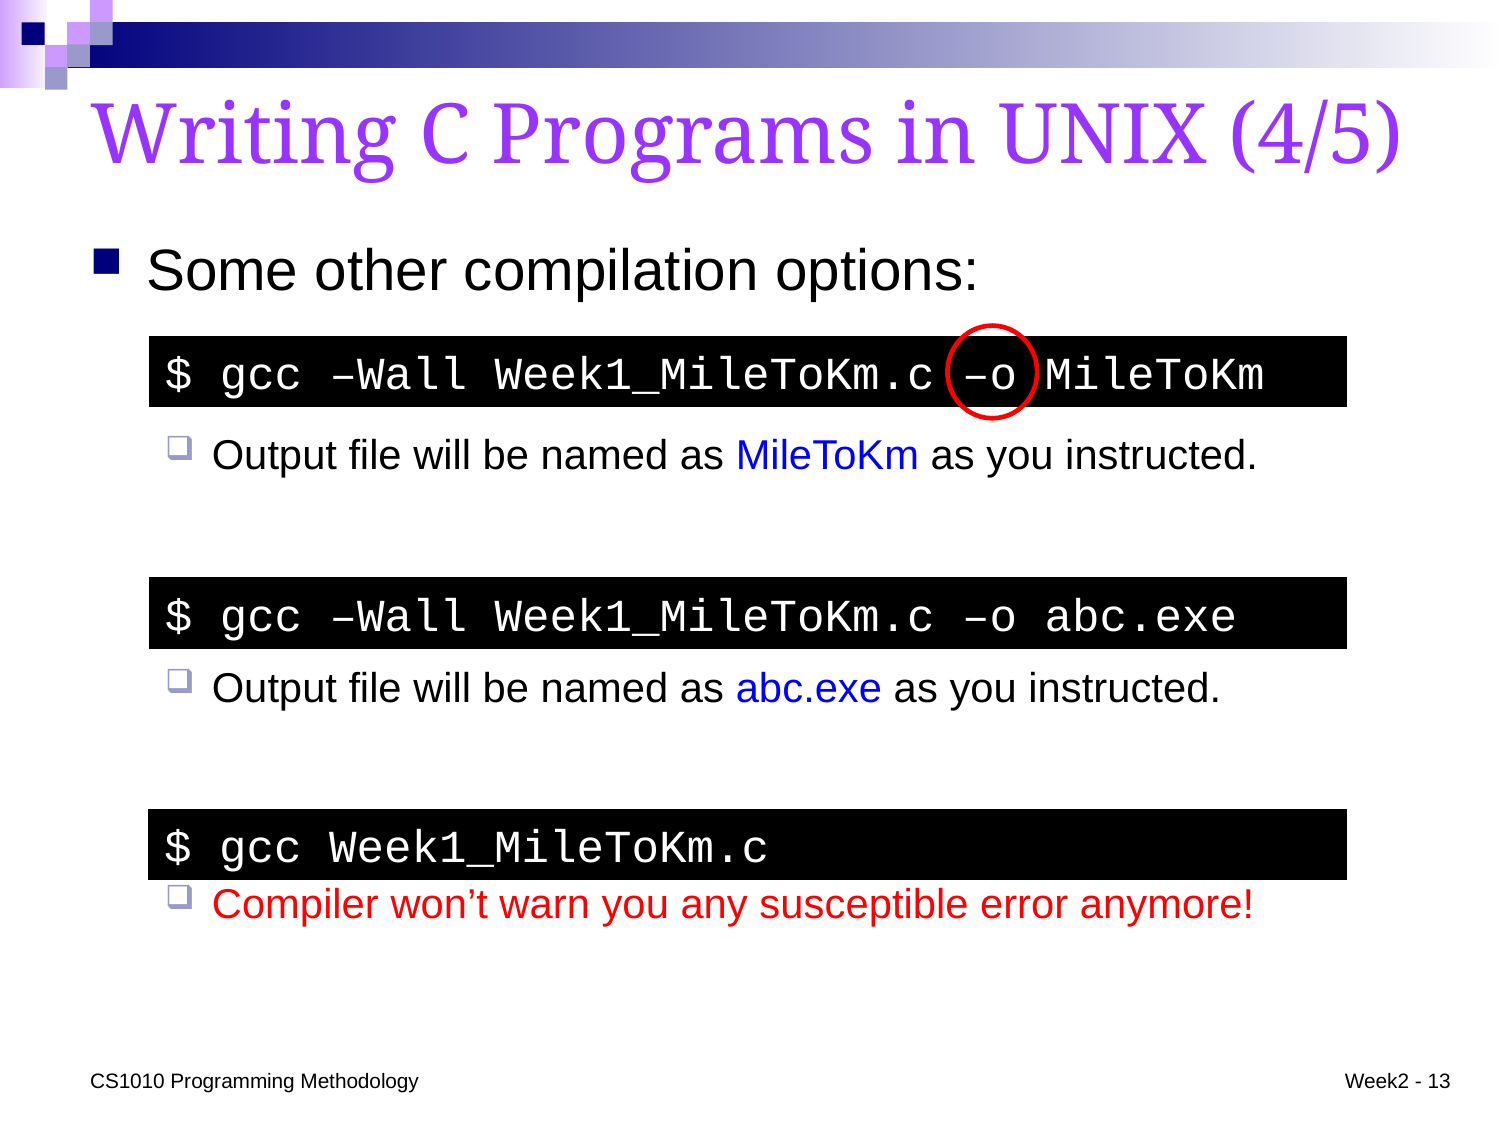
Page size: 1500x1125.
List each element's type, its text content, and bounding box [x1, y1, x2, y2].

title Writing C Programs in UNIX (4/5) [74, 63, 1426, 197]
text_box $ gcc –Wall Week1_MileToKm.c –o abc.exe [439, 577, 1347, 648]
text_box Week2 - 13 [1258, 1060, 1466, 1100]
text_box $ gcc –Wall Week1_MileToKm.c –o MileToKm [150, 336, 962, 407]
text_box $ gcc Week1_MileToKm.c [439, 809, 1346, 880]
text_box $ gcc –Wall Week1_MileToKm.c –o MileToKm [1022, 336, 1347, 407]
footer CS1010 Programming Methodology [74, 432, 439, 1101]
text_box [947, 325, 1038, 419]
text_box Some other compilation options: Output file will be named as MileToKm as you instructed. Output file will be named as abc.exe as you instructed. Compiler won’t warn you any susceptible error anymore! [74, 224, 1425, 935]
